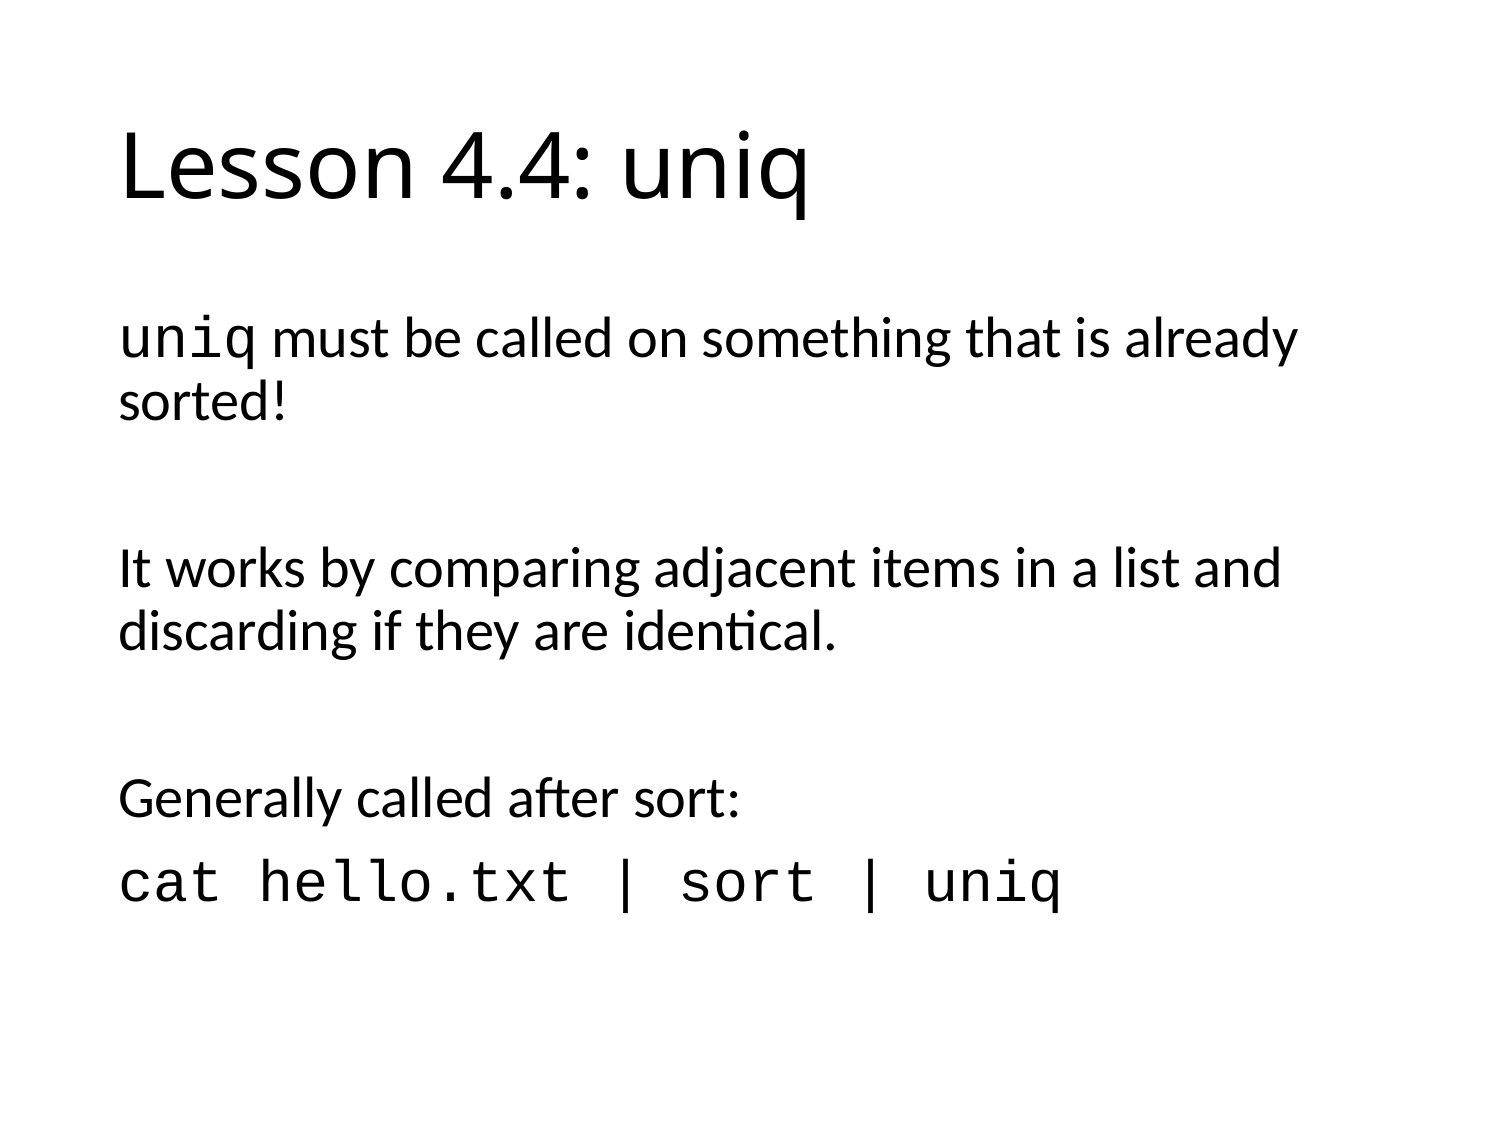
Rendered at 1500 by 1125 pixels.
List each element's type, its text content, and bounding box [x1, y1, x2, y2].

list uniq must be called on something that is already sorted! It works by comparing adjacent items in a list and discarding if they are identical. Generally called after sort: cat hello.txt | sort | uniq [103, 299, 1397, 1014]
title Lesson 4.4: uniq [103, 59, 1397, 278]
